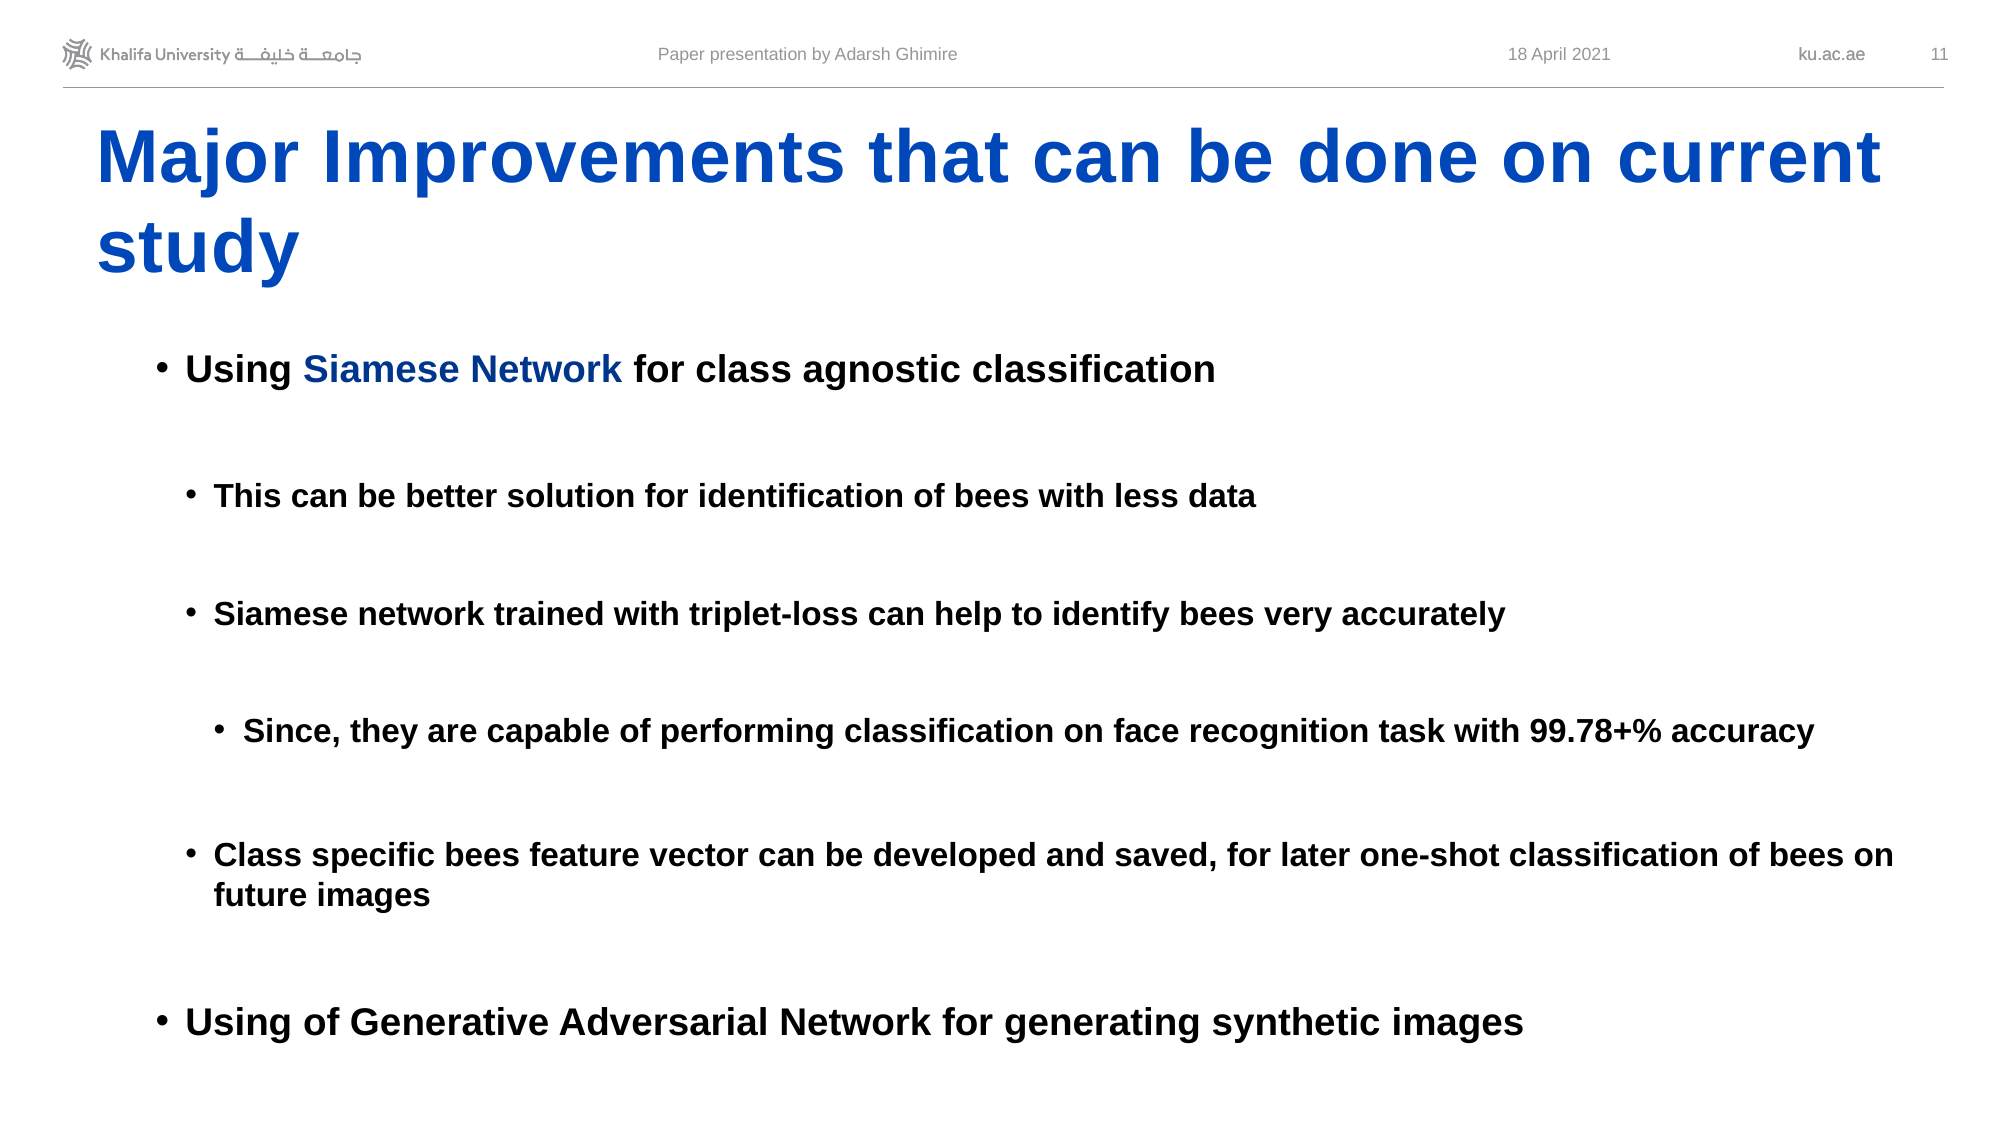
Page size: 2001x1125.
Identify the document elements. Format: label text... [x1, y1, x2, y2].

slide_number 11 [1896, 33, 1983, 74]
picture [62, 38, 361, 70]
footer Paper presentation by Adarsh Ghimire [470, 33, 1146, 74]
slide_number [1326, 33, 1611, 74]
title Major Improvements that can be done on current study [96, 105, 1964, 288]
list Using Siamese Network for class agnostic classification This can be better solution for identification of bees with less data Siamese network trained with triplet-loss can help to identify bees very accurately Since, they are capable of performing classification on face recognition task with 99.78+% accuracy Class specific bees feature vector can be developed and saved, for later one-shot classification of bees on future images Using of Generative Adversarial Network for generating synthetic images [96, 344, 1897, 1125]
